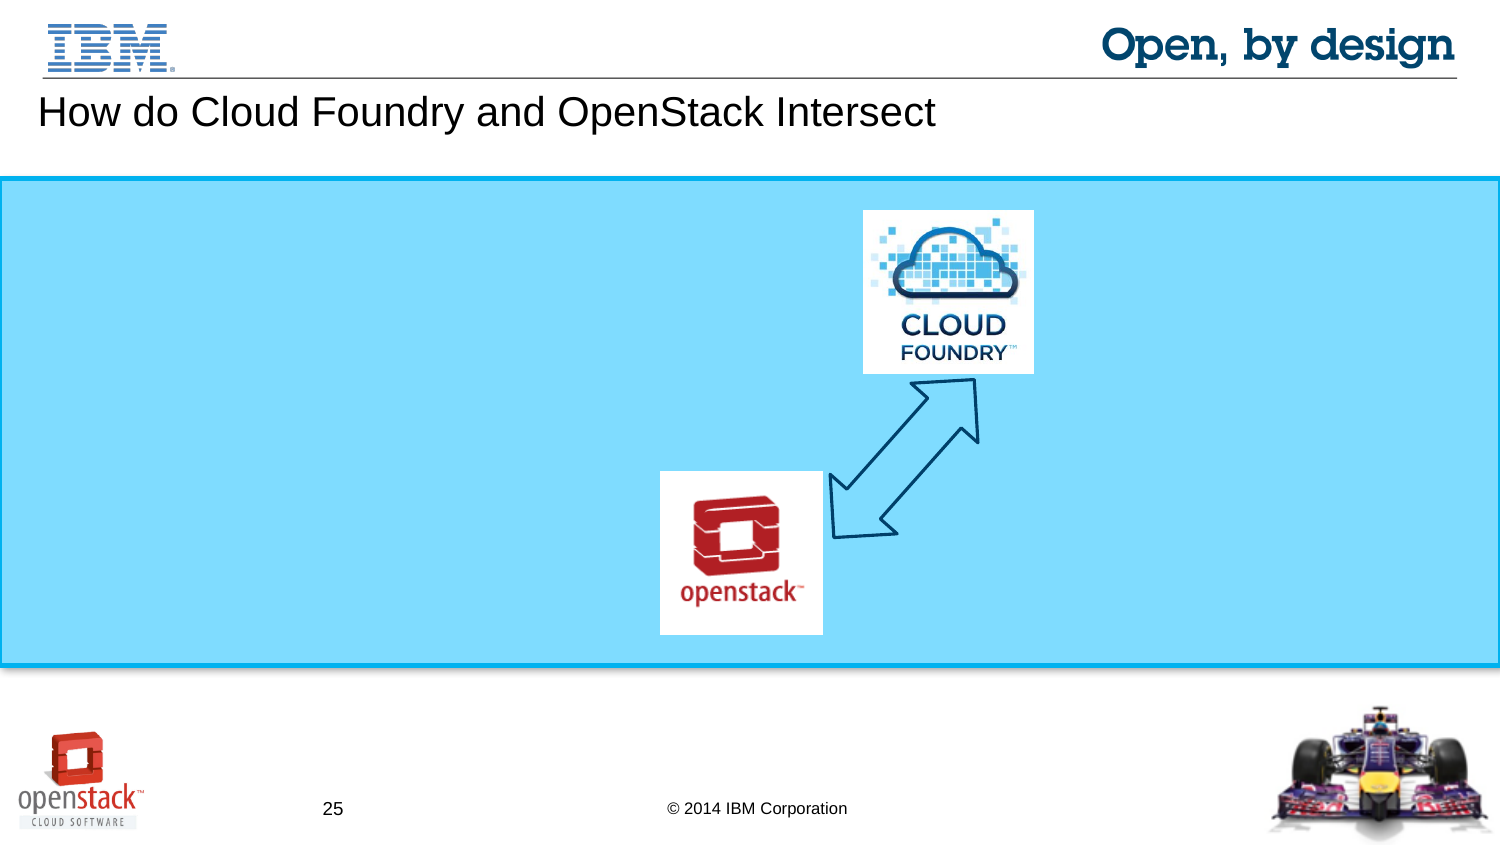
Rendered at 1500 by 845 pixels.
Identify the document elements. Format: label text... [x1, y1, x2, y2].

picture [15, 724, 145, 837]
picture [1256, 681, 1500, 845]
picture [863, 209, 1035, 374]
text_box [830, 382, 978, 538]
text_box [0, 178, 1500, 666]
picture [659, 471, 823, 636]
picture [48, 24, 175, 59]
text_box How do Cloud Foundry and OpenStack Intersect [37, 59, 1417, 160]
